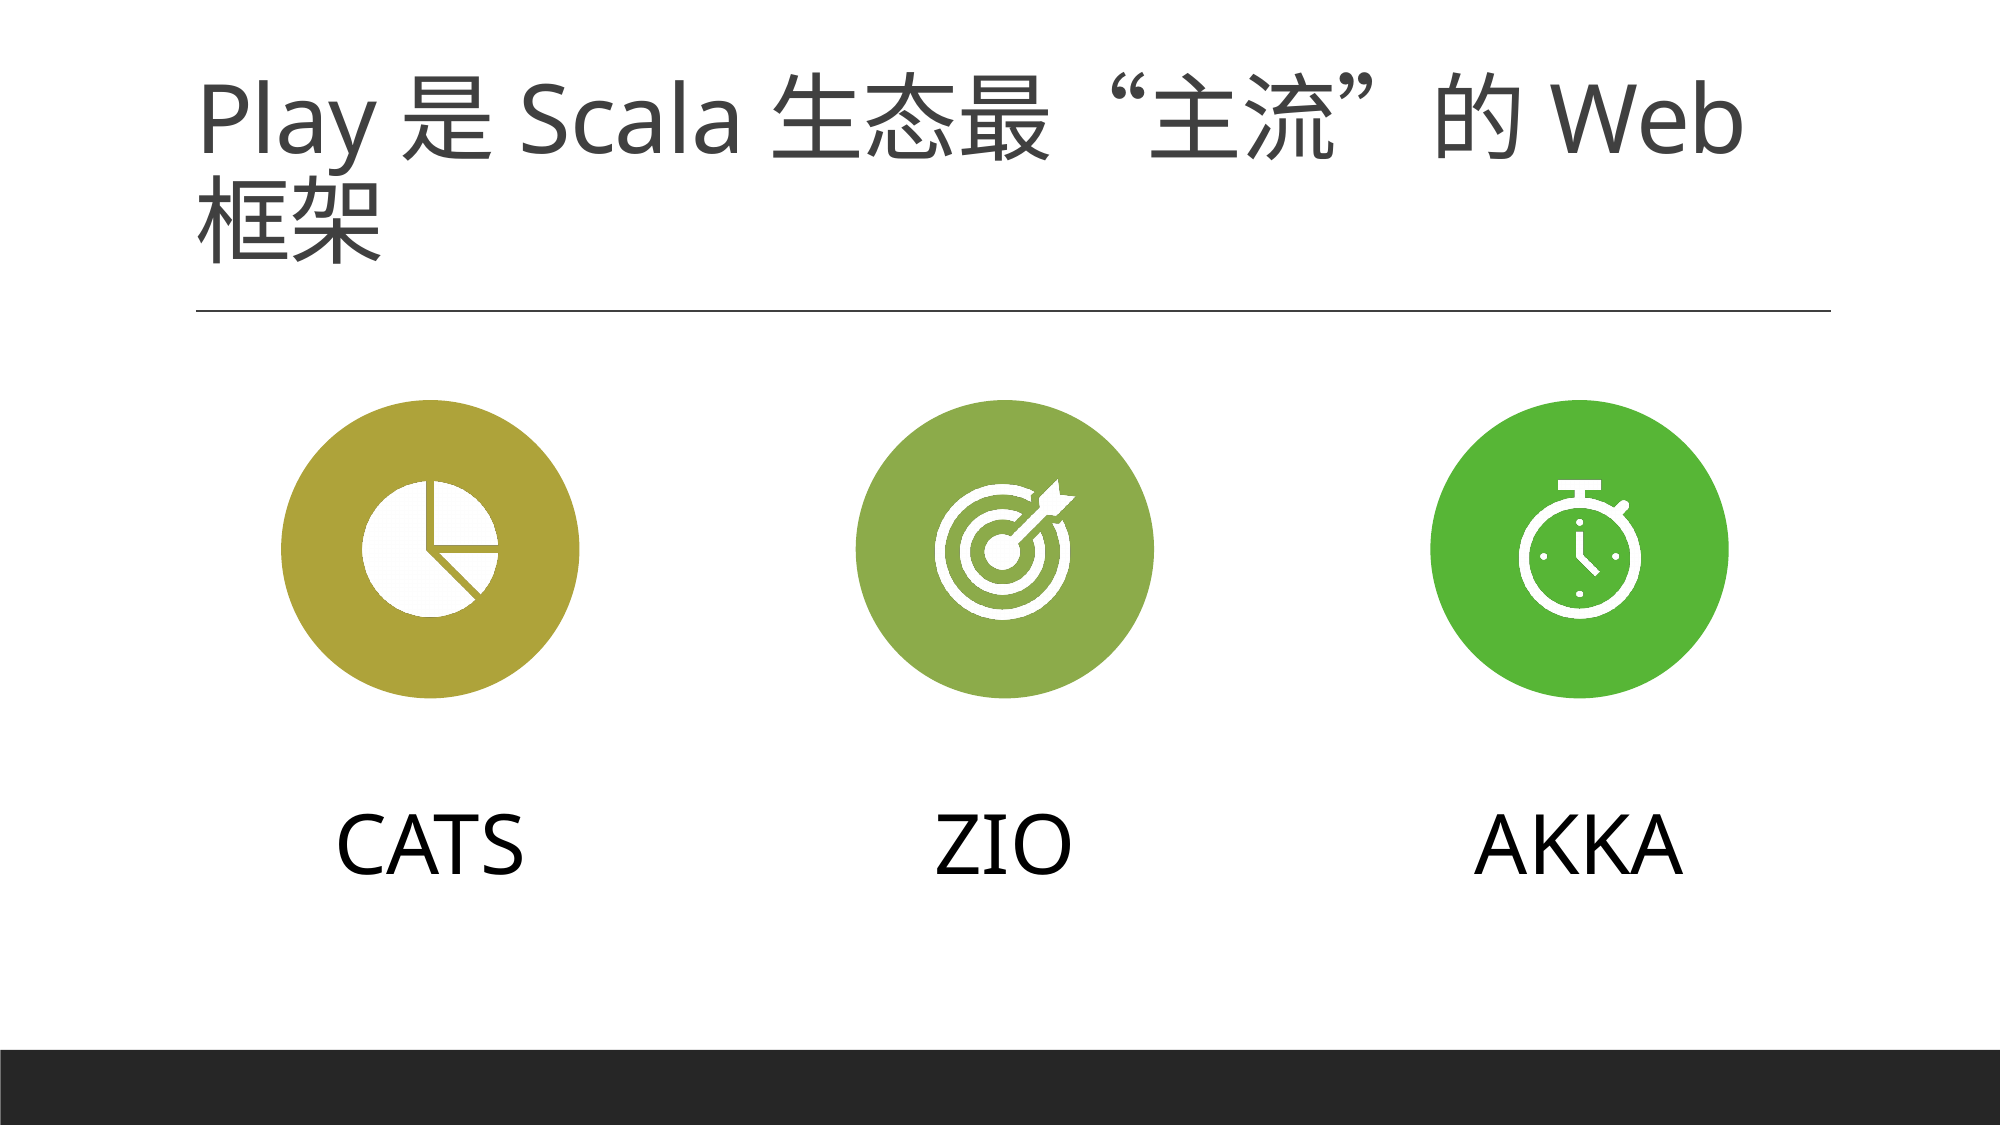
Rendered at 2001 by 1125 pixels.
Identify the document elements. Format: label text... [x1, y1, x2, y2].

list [179, 343, 1831, 966]
title Play是Scala生态最“主流”的Web框架 [180, 47, 1830, 285]
